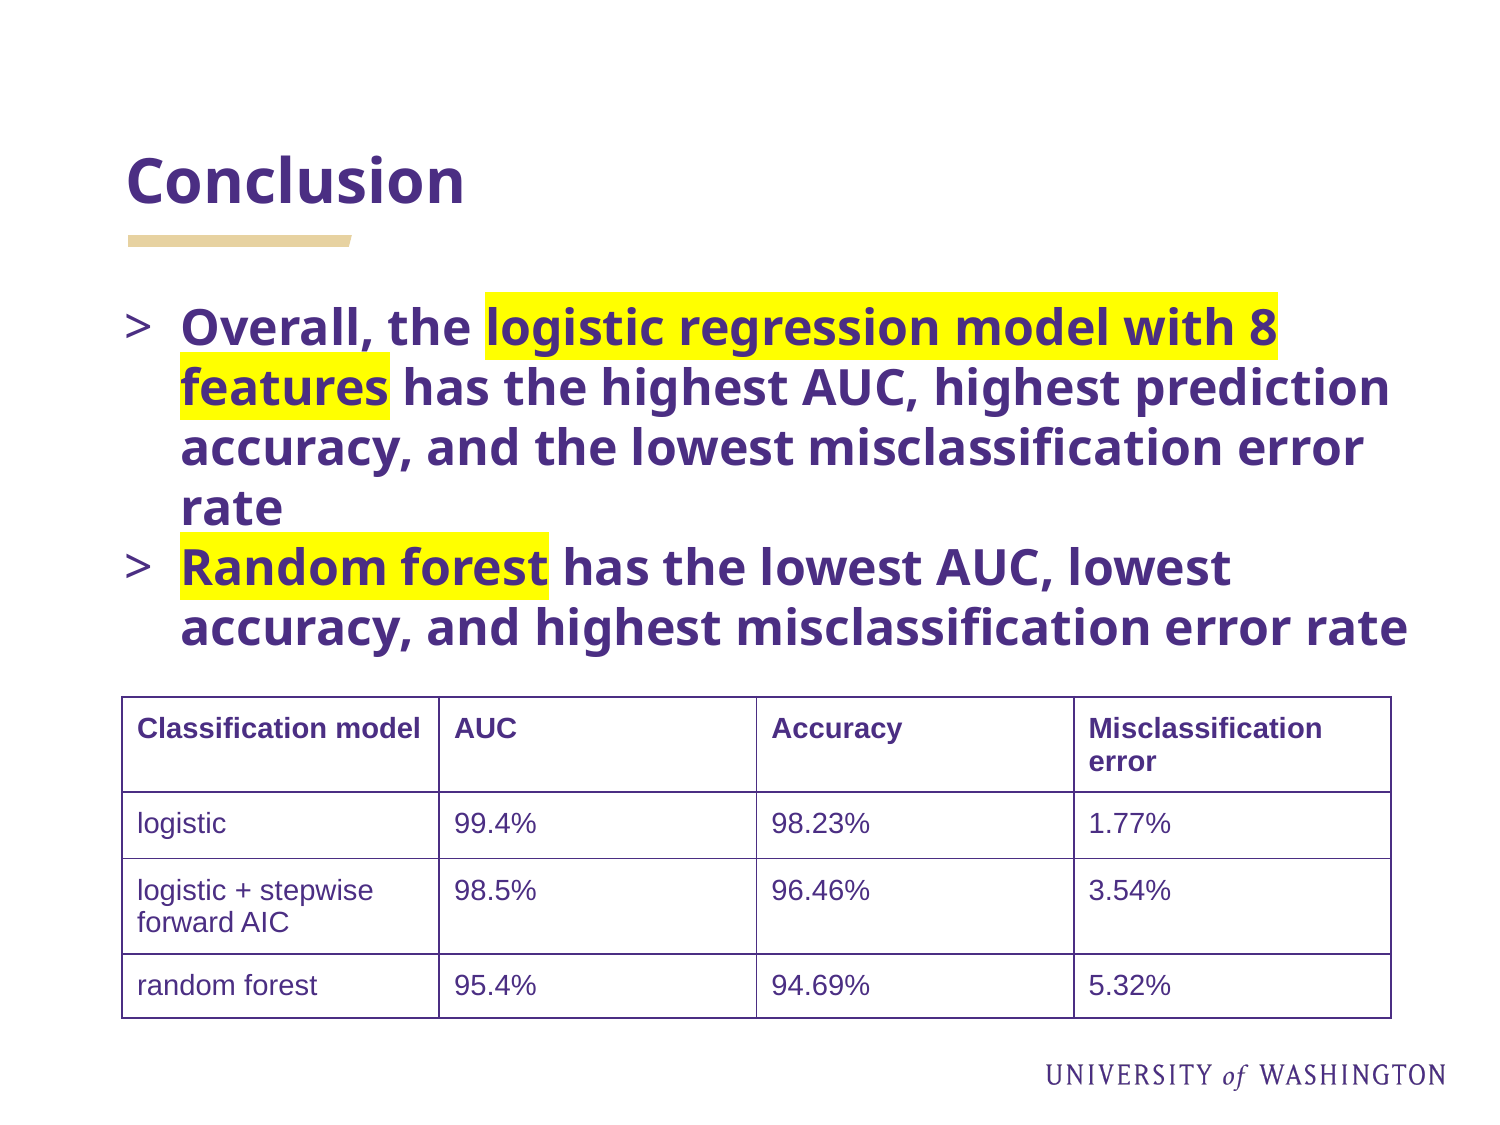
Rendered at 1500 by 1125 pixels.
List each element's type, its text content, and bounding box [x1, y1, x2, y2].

table_cell random forest [123, 955, 438, 1017]
table_cell 95.4% [440, 955, 756, 1017]
table_cell 99.4% [440, 793, 756, 858]
table_header Misclassification error [1075, 698, 1390, 791]
picture [128, 235, 352, 247]
table_cell 3.54% [1075, 859, 1390, 953]
table_header Accuracy [757, 698, 1073, 791]
title Conclusion [110, 60, 1453, 224]
table_cell 94.69% [757, 955, 1073, 1017]
table_cell 1.77% [1075, 793, 1390, 858]
table_cell 96.46% [757, 859, 1073, 953]
picture [1046, 1064, 1445, 1091]
table_header Classification model [123, 698, 438, 791]
table_cell 5.32% [1075, 955, 1390, 1017]
table_cell logistic [123, 793, 438, 858]
table_cell logistic + stepwise forward AIC [123, 859, 438, 953]
table_cell 98.23% [757, 793, 1073, 858]
list Overall, the logistic regression model with 8 features has the highest AUC, highest prediction accuracy, and the lowest misclassification error rate Random forest has the lowest AUC, lowest accuracy, and highest misclassification error rate [109, 287, 1454, 1053]
table_cell 98.5% [440, 859, 756, 953]
table_header AUC [440, 698, 756, 791]
